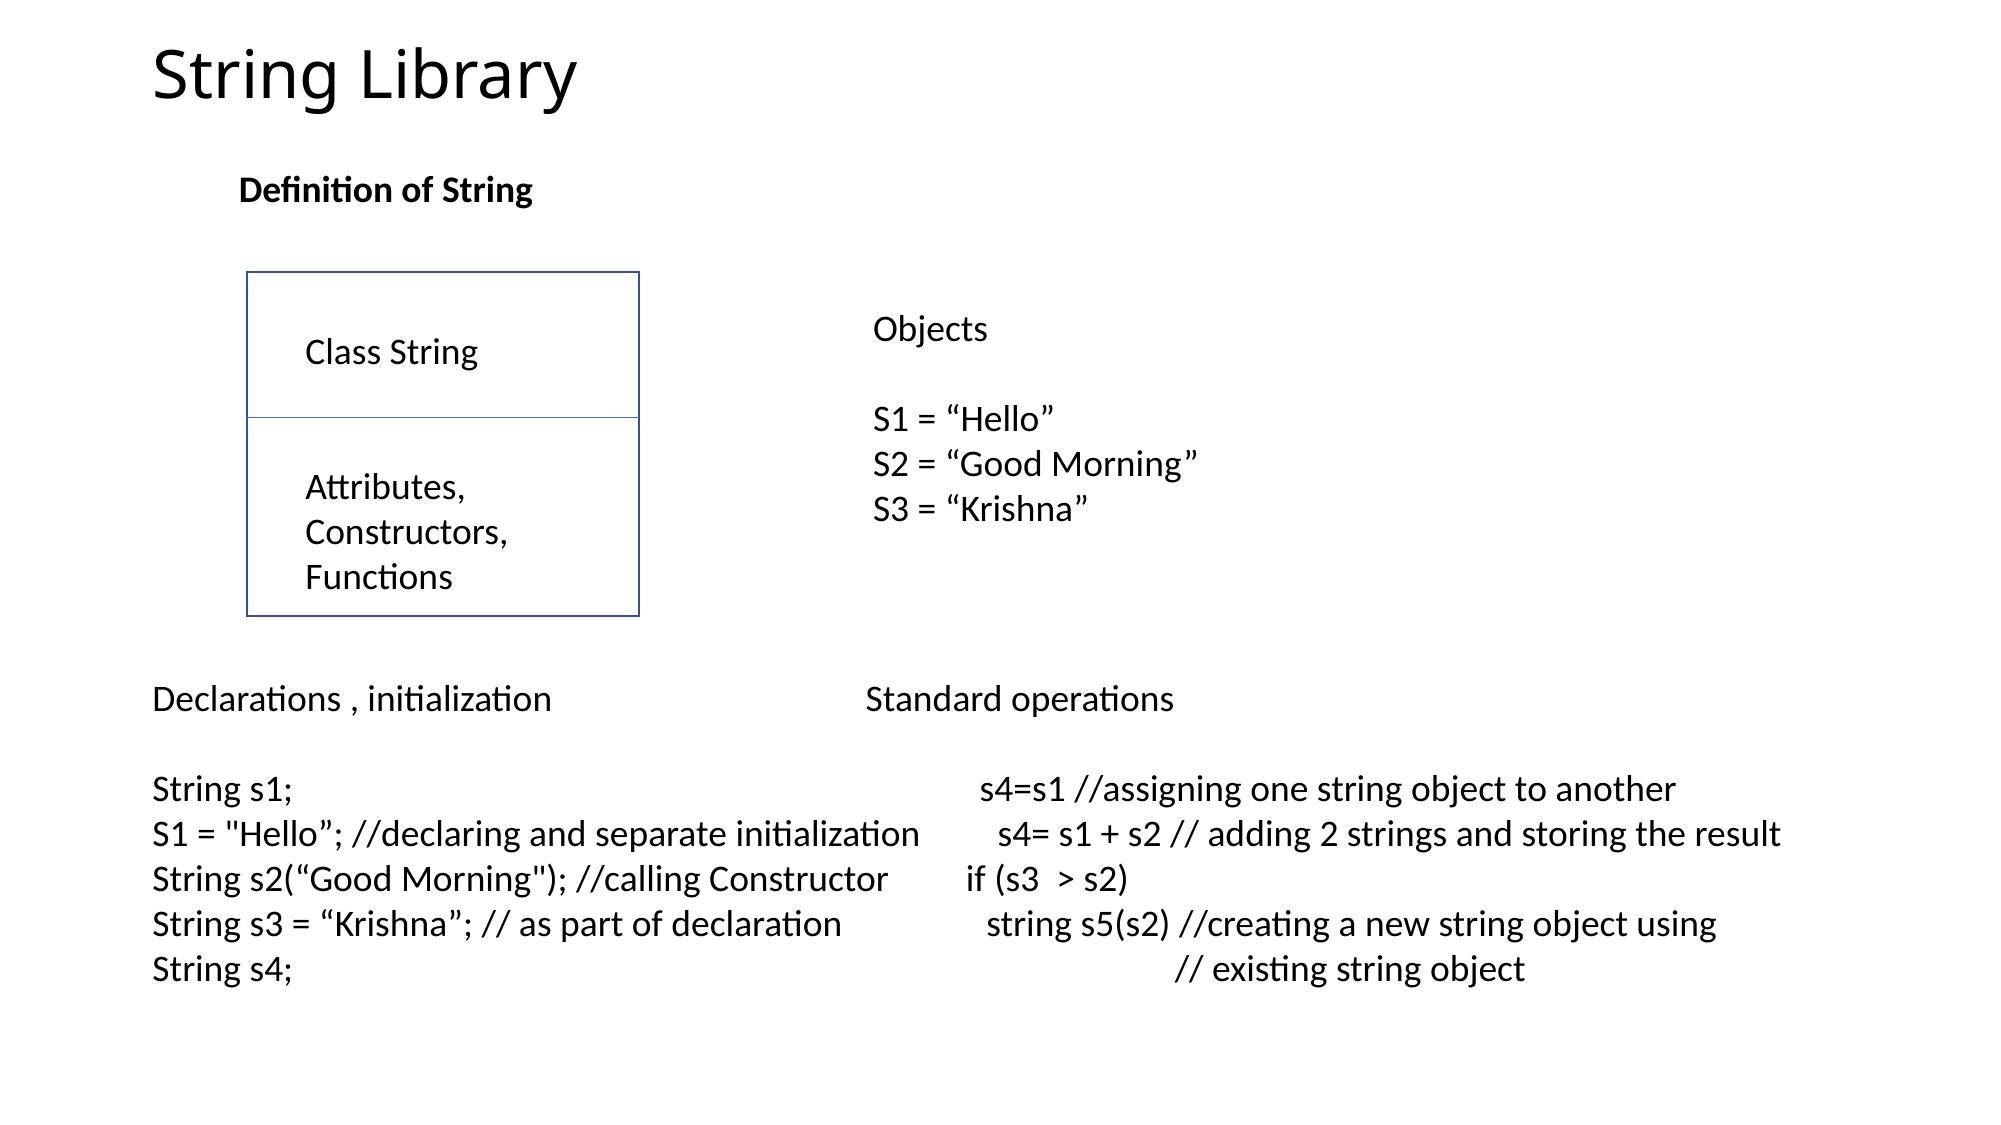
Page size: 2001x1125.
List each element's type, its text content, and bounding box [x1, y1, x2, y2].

text_box Objects S1 = “Hello” S2 = “Good Morning” S3 = “Krishna” [858, 296, 1345, 537]
text_box Class String Attributes, Constructors, Functions [290, 319, 656, 605]
text_box Declarations , initialization Standard operations String s1; s4=s1 //assigning one string object to another S1 = "Hello”; //declaring and separate initialization s4= s1 + s2 // adding 2 strings and storing the result String s2(“Good Morning"); //calling Constructor if (s3 > s2) String s3 = “Krishna”; // as part of declaration string s5(s2) //creating a new string object using String s4; // existing string object [137, 665, 1847, 996]
text_box [246, 271, 640, 417]
text_box [246, 418, 640, 617]
title String Library [137, 32, 1863, 121]
text_box Definition of String [223, 157, 549, 218]
